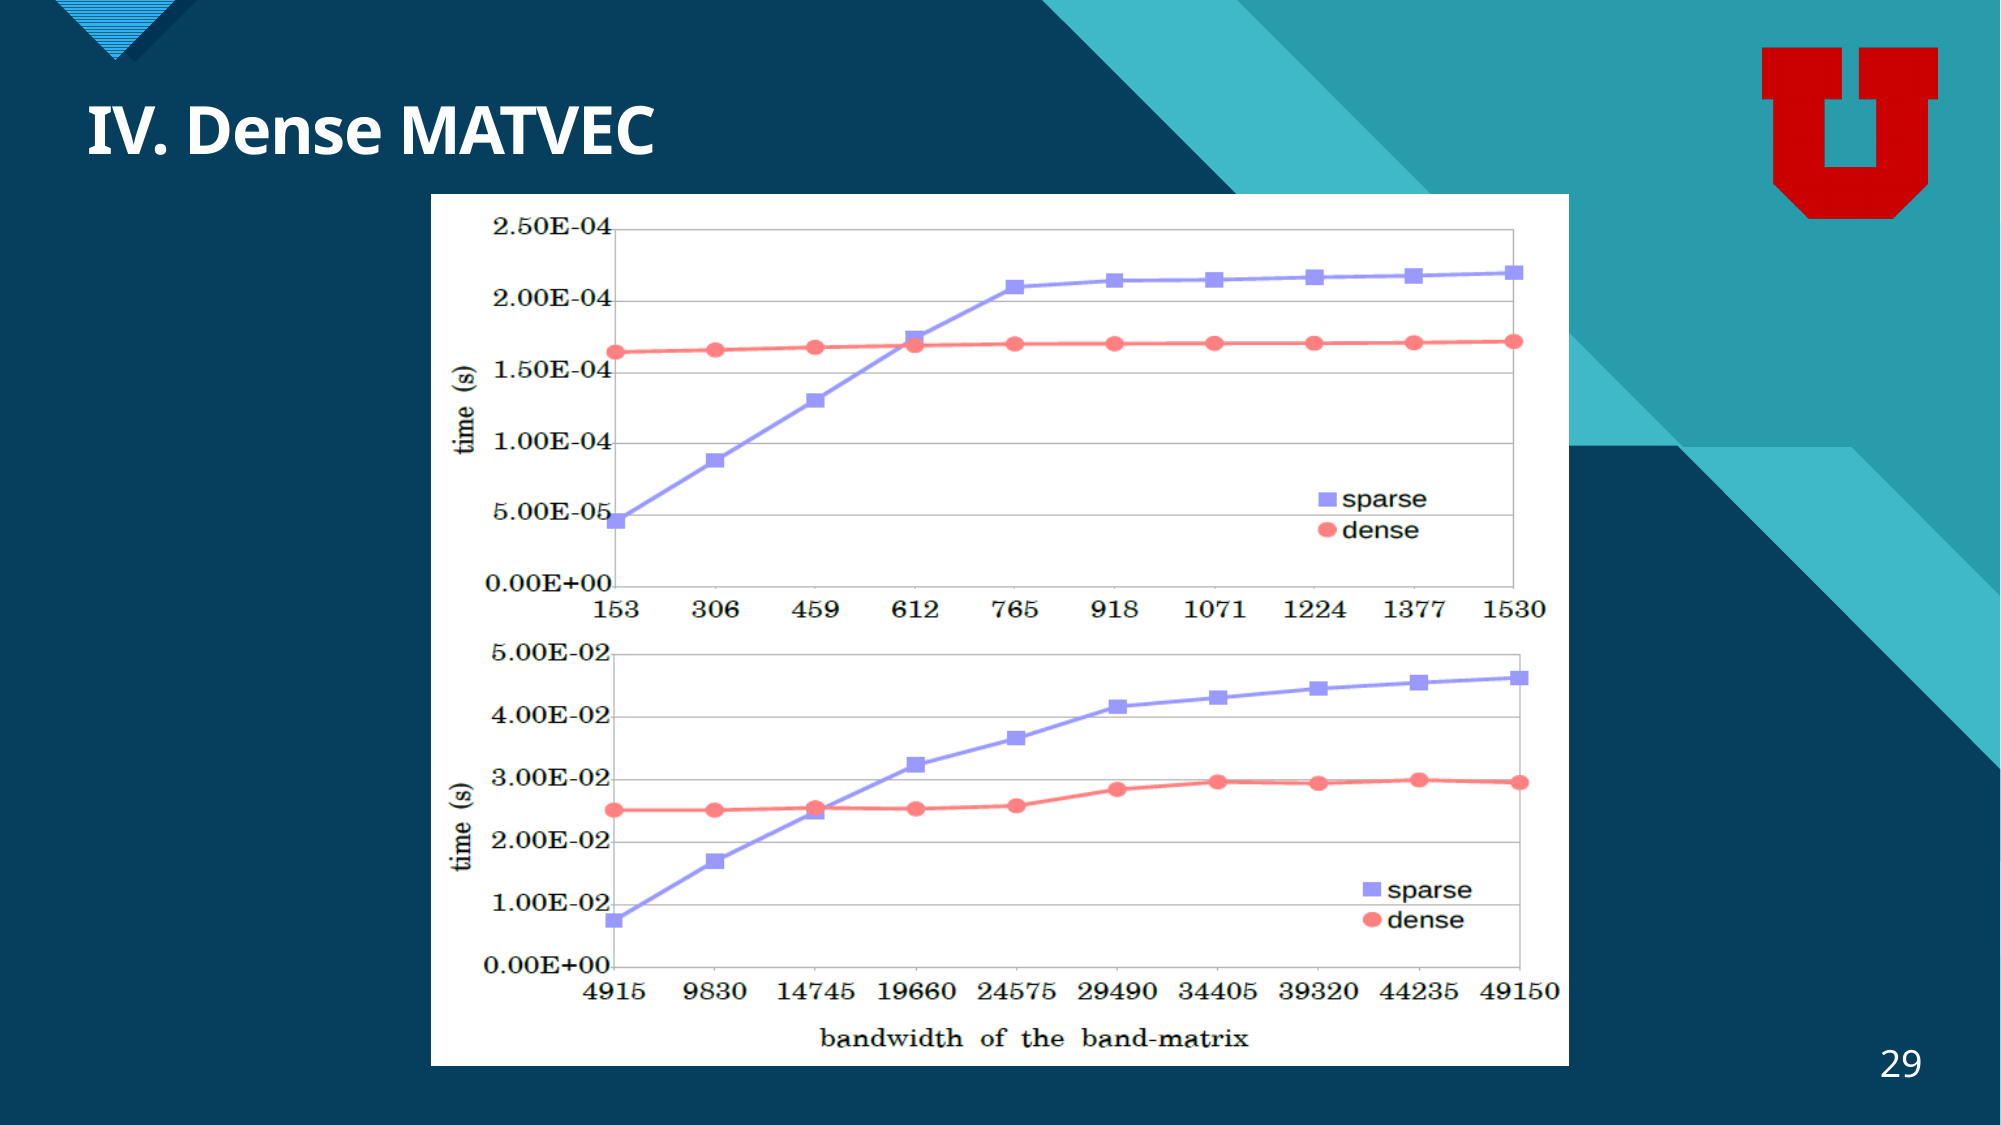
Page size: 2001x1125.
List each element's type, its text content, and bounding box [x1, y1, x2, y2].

picture [432, 193, 1569, 1065]
slide_number 29 [1845, 1035, 1938, 1096]
picture [1762, 45, 1938, 221]
title IV. Dense MATVEC [72, 89, 1762, 177]
